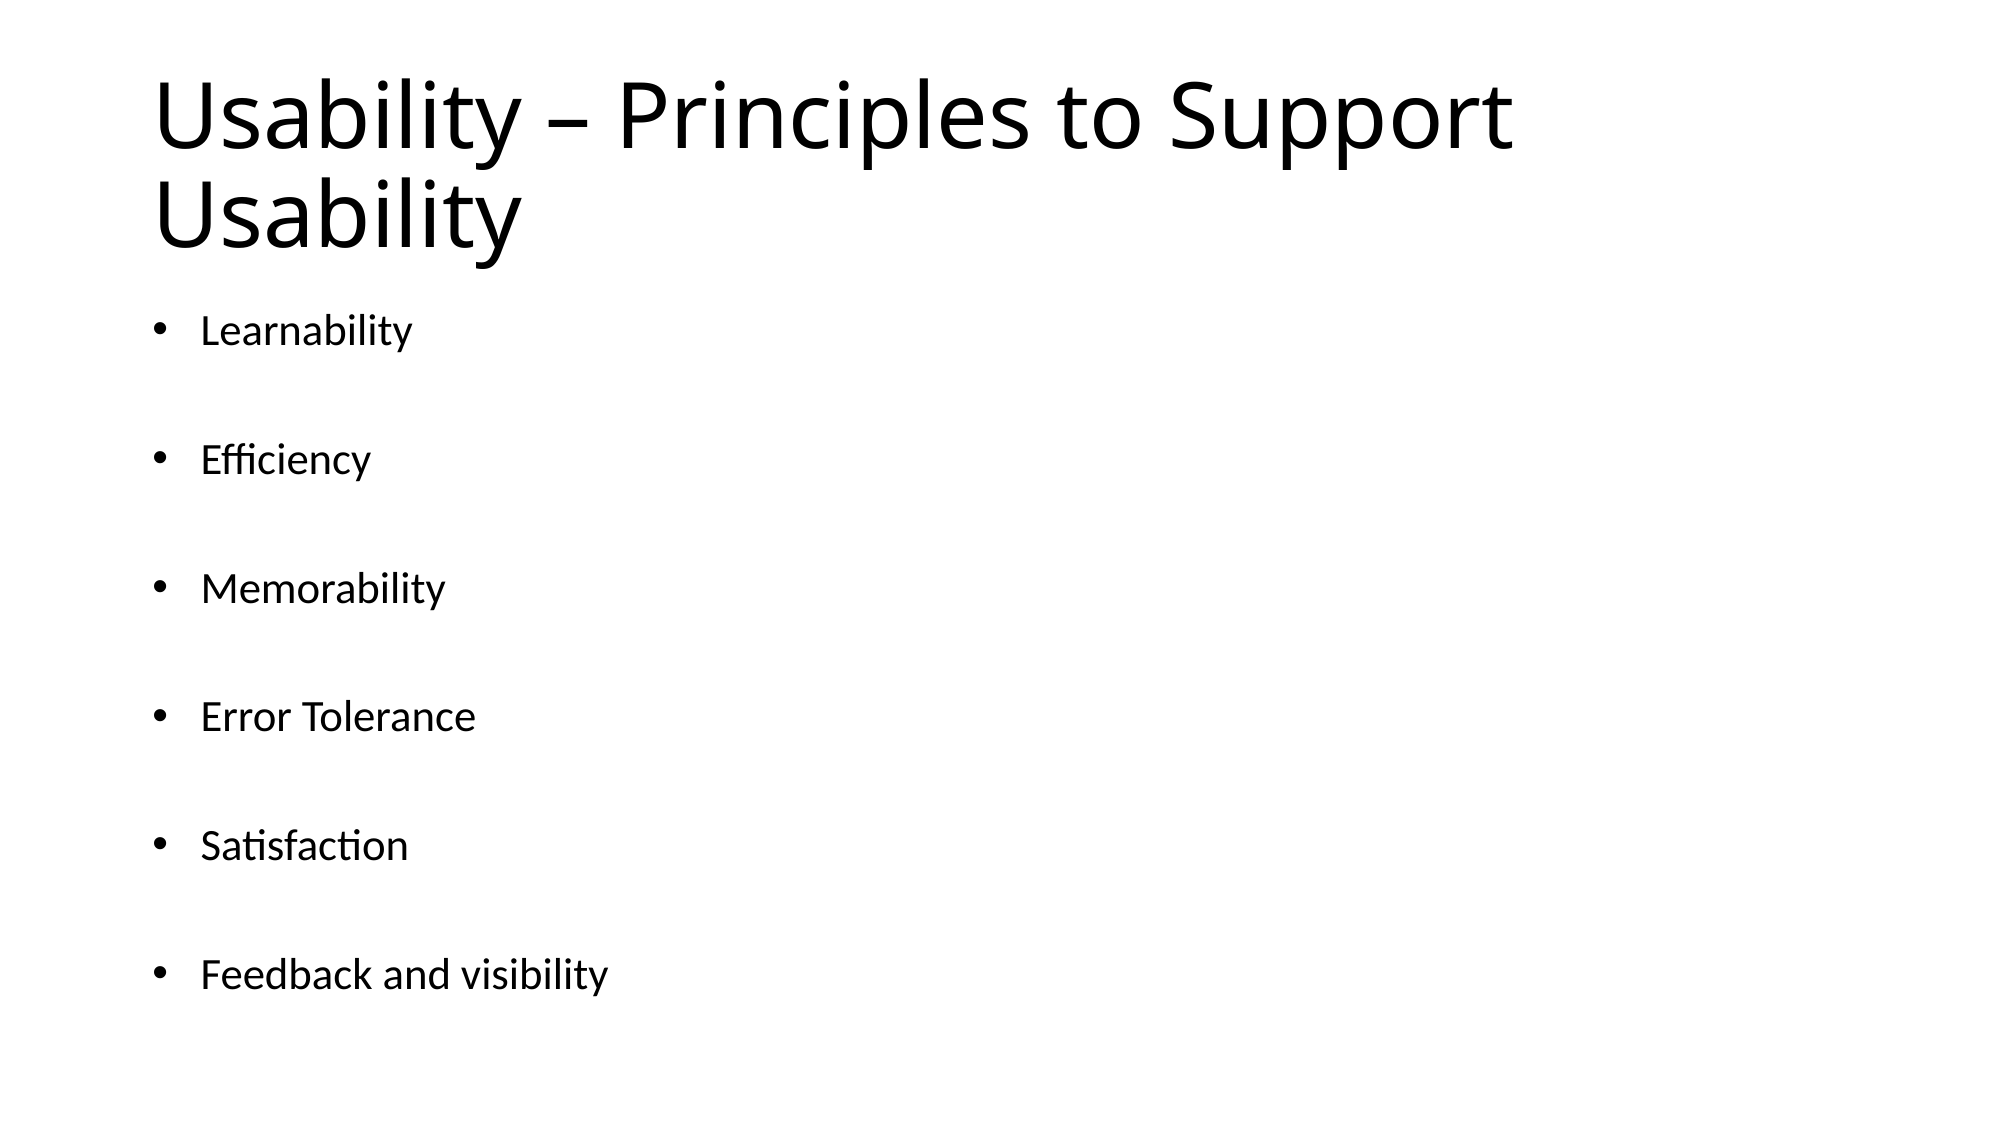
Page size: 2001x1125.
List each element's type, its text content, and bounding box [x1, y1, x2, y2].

title Usability – Principles to Support Usability [137, 59, 1863, 278]
list Learnability Efficiency Memorability Error Tolerance Satisfaction Feedback and visibility [137, 299, 1863, 1014]
